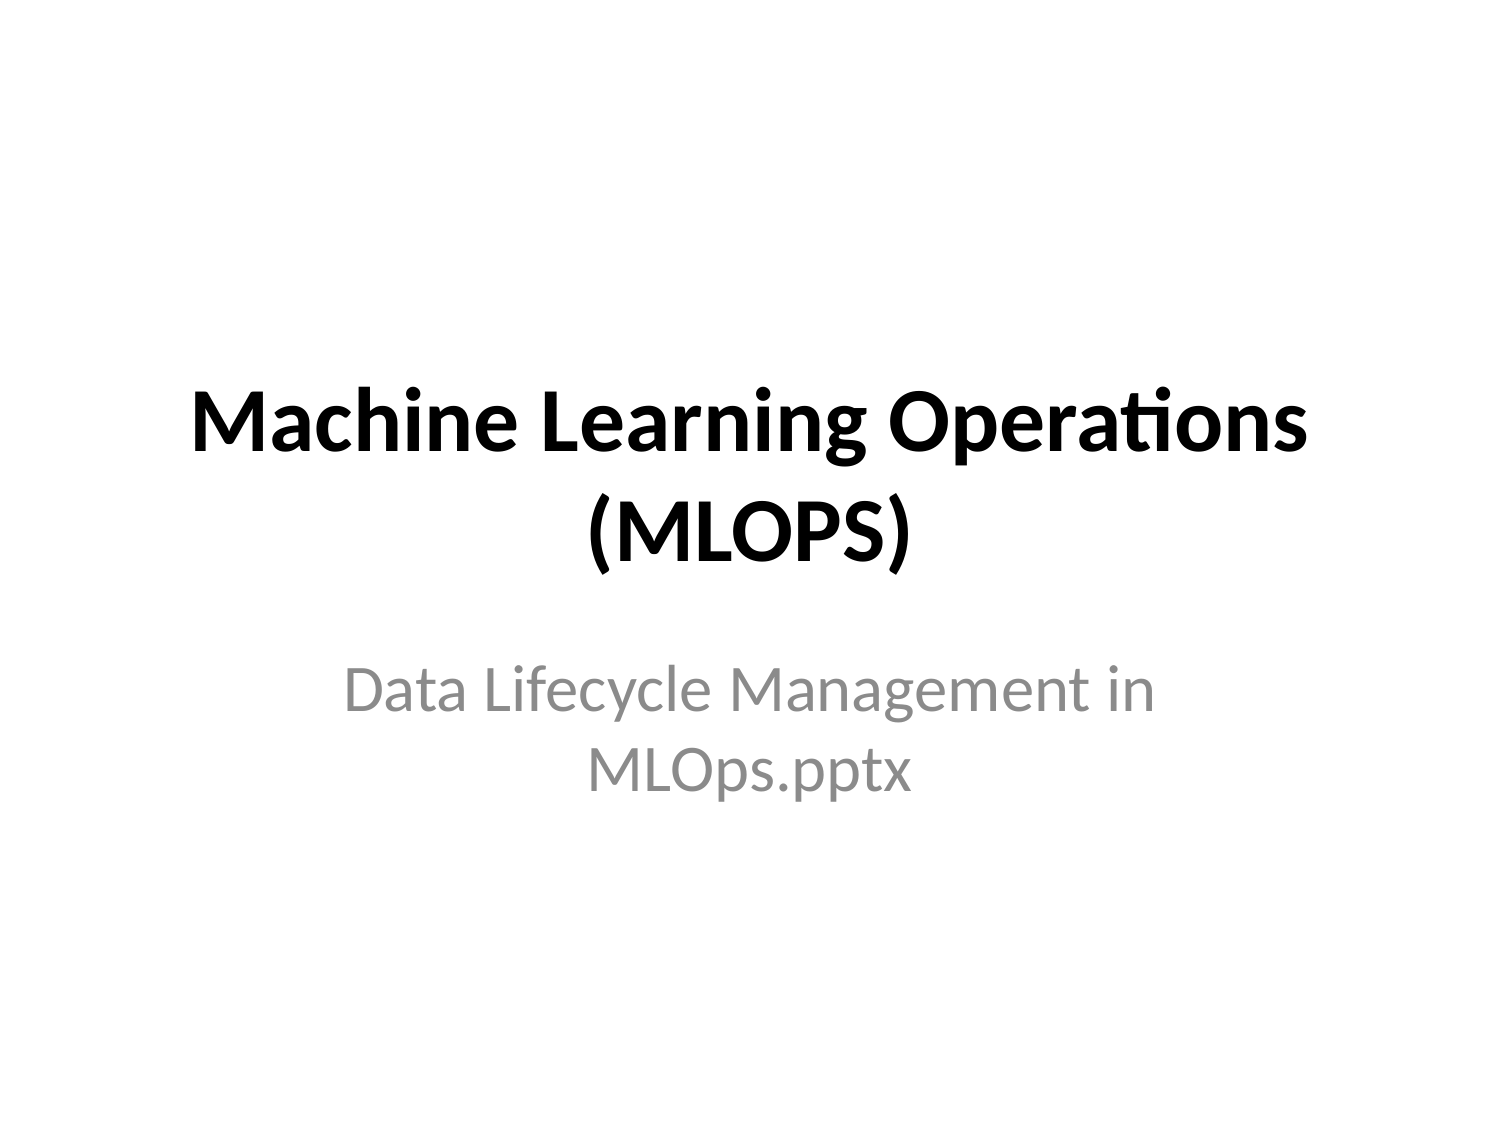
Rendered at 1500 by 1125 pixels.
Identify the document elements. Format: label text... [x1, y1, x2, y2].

subtitle Data Lifecycle Management in MLOps.pptx [225, 637, 1275, 925]
title Machine Learning Operations (MLOPS) [112, 349, 1388, 591]
